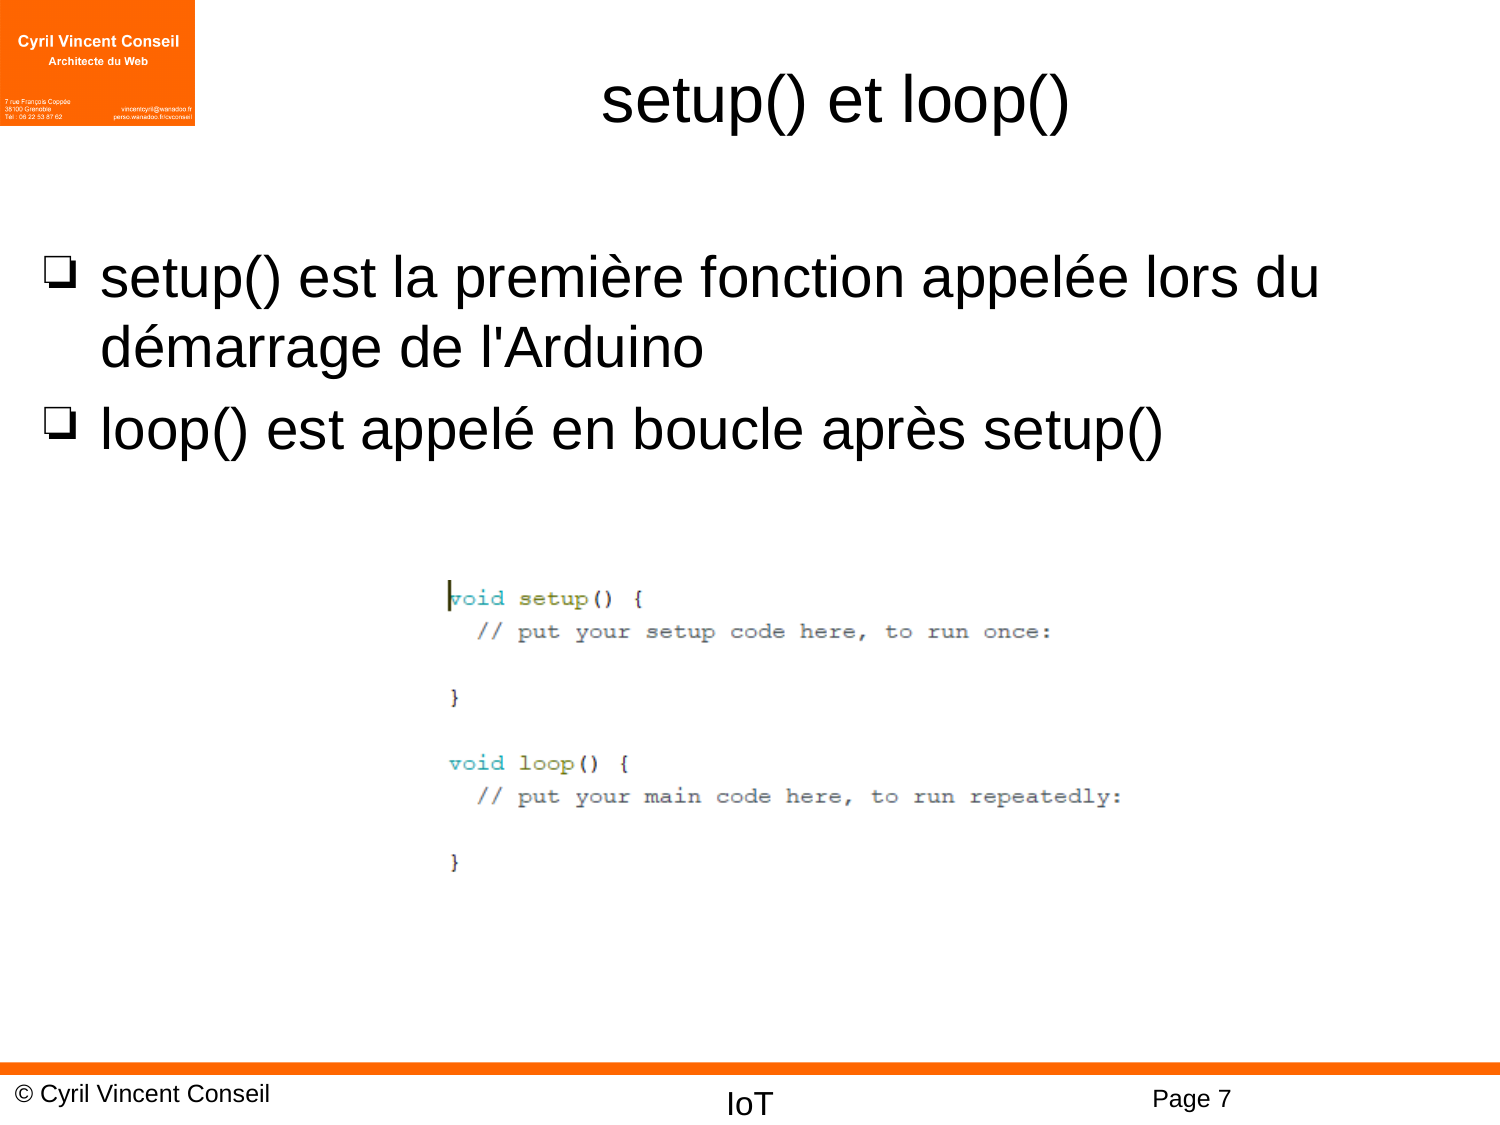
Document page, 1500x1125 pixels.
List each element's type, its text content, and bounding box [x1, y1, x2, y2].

picture [442, 580, 1140, 894]
list setup() est la première fonction appelée lors du démarrage de l'Arduino loop() est appelé en boucle après setup() [29, 231, 1468, 1059]
picture [0, 0, 195, 126]
title setup() et loop() [194, 2, 1480, 190]
